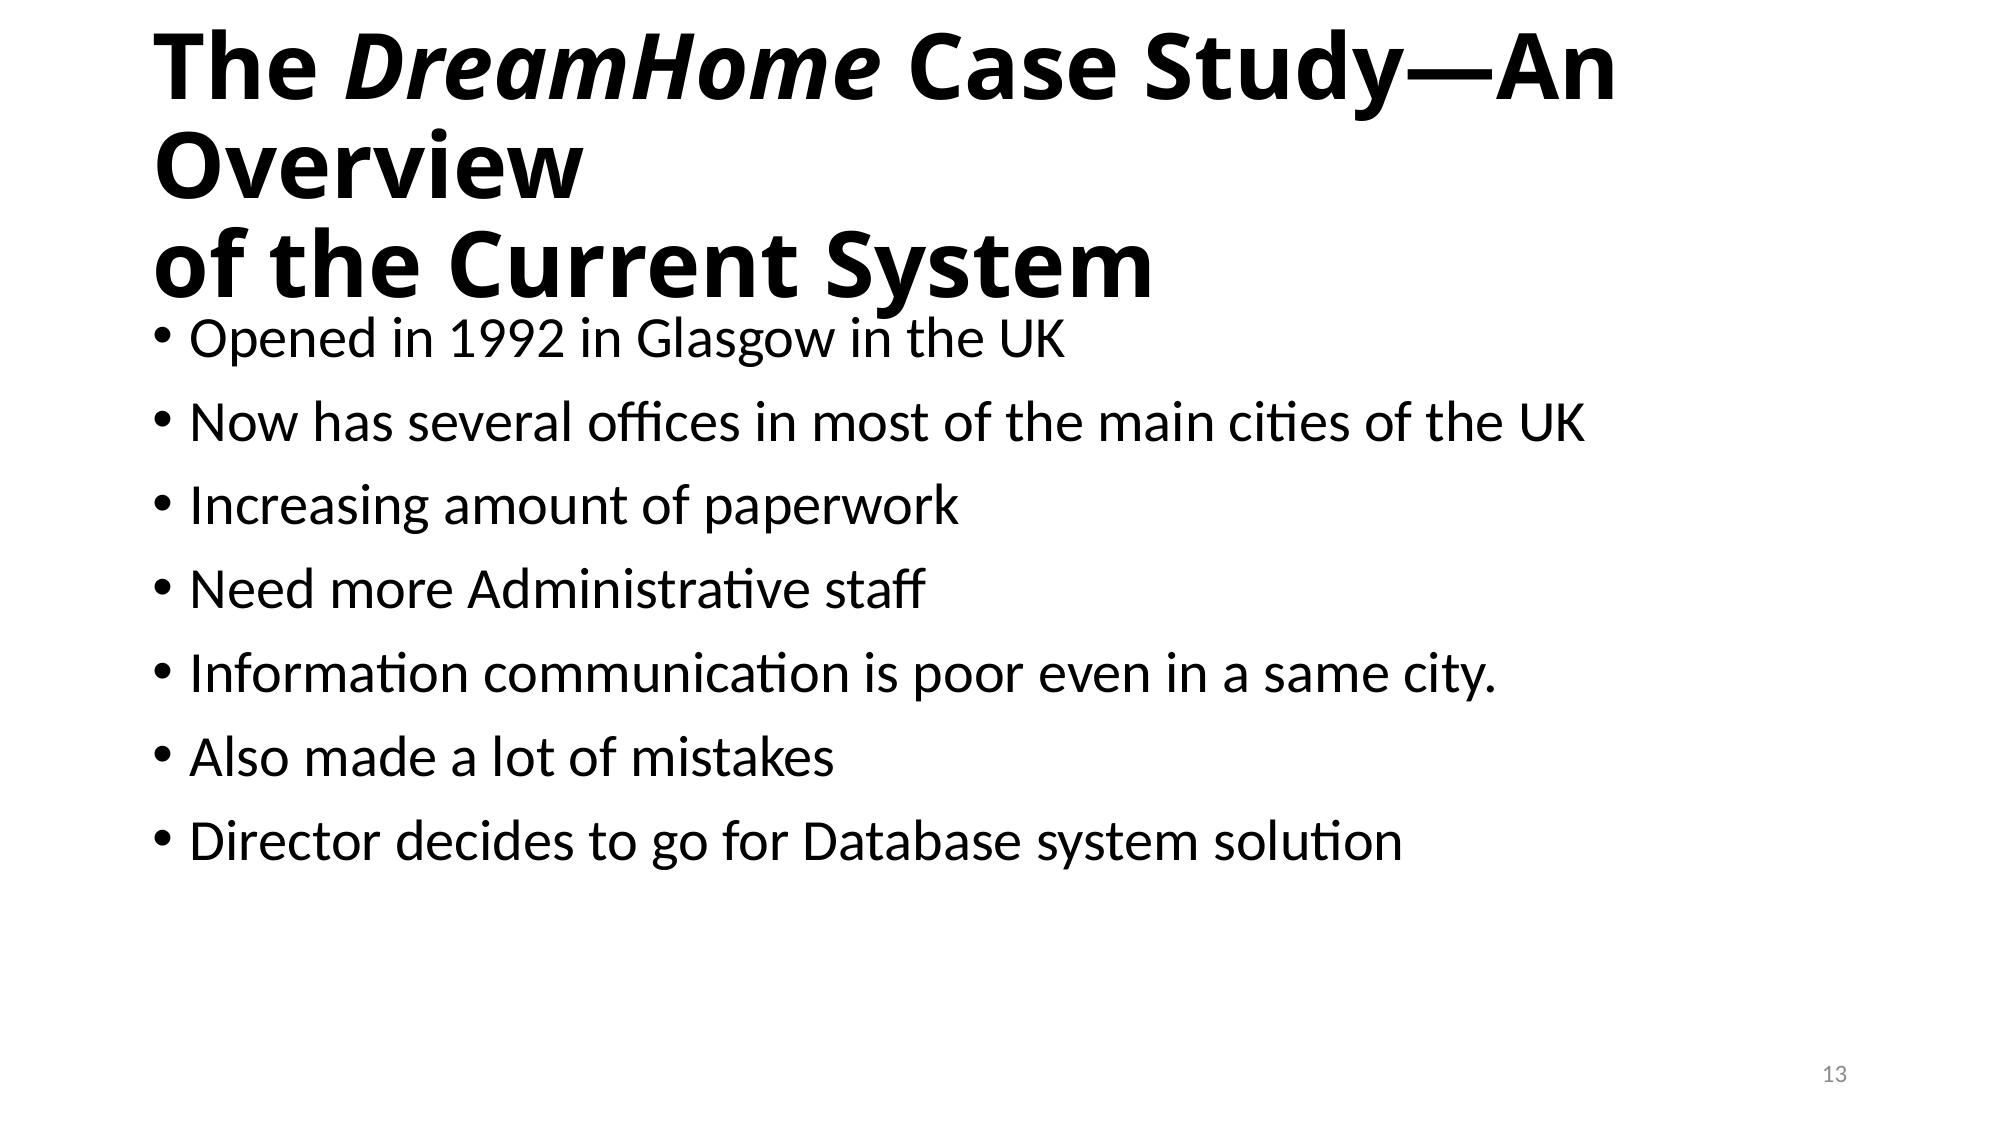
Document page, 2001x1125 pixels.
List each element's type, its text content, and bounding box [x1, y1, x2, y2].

slide_number 13 [1412, 1042, 1863, 1103]
title The DreamHome Case Study—An Overview of the Current System [137, 59, 1863, 278]
list Opened in 1992 in Glasgow in the UK Now has several offices in most of the main cities of the UK Increasing amount of paperwork Need more Administrative staff Information communication is poor even in a same city. Also made a lot of mistakes Director decides to go for Database system solution [137, 299, 1863, 1014]
